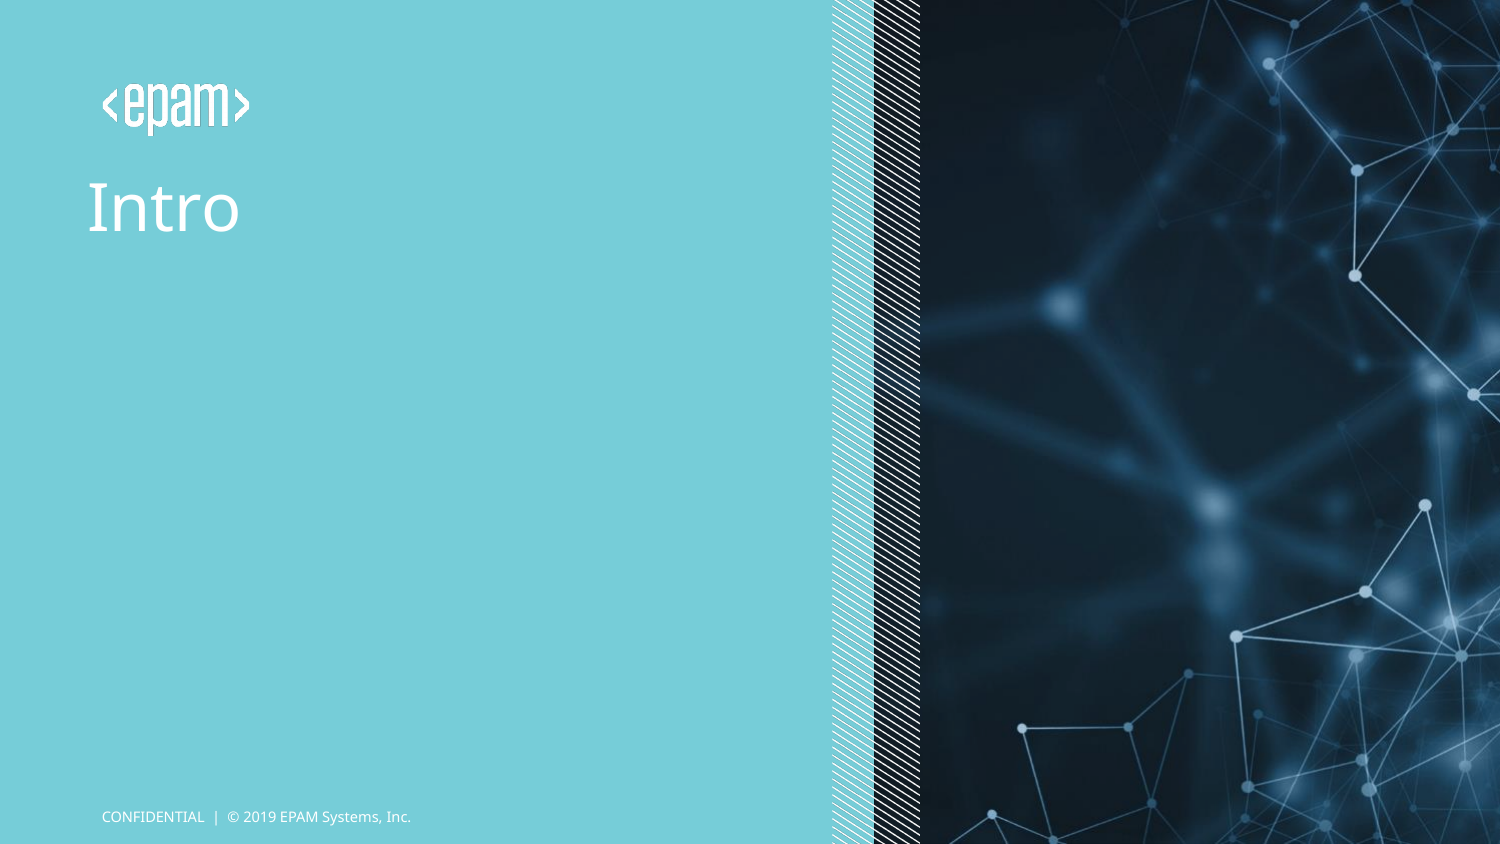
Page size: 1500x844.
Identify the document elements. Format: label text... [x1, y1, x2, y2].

picture [833, 0, 1500, 844]
text_box CONFIDENTIAL | © 2019 EPAM Systems, Inc. [87, 800, 485, 833]
title Intro [87, 174, 796, 465]
